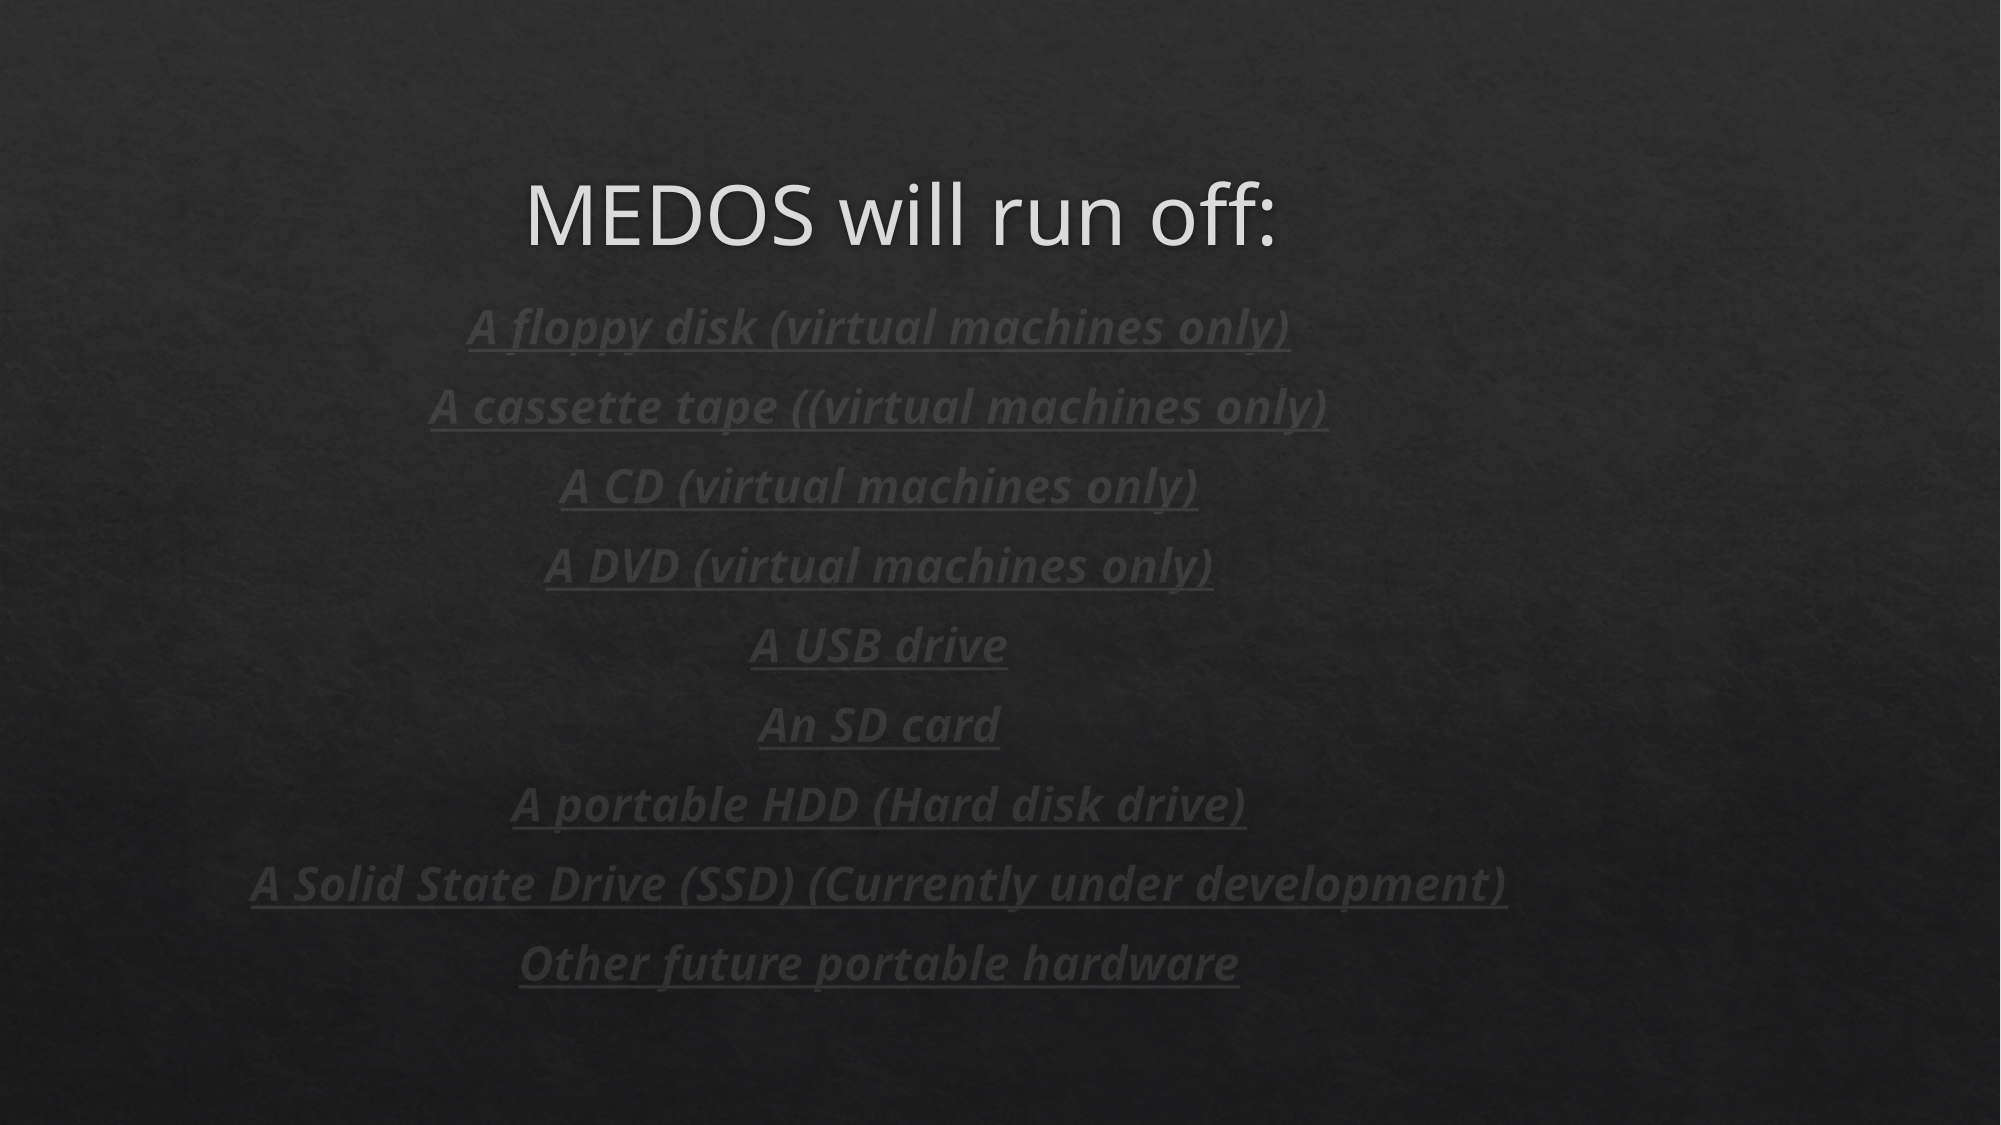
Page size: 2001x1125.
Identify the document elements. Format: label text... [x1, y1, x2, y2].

list A floppy disk (virtual machines only) A cassette tape ((virtual machines only) A CD (virtual machines only) A DVD (virtual machines only) A USB drive An SD card A portable HDD (Hard disk drive) A Solid State Drive (SSD) (Currently under development) Other future portable hardware [92, 288, 1667, 825]
title MEDOS will run off: [114, 26, 1688, 270]
